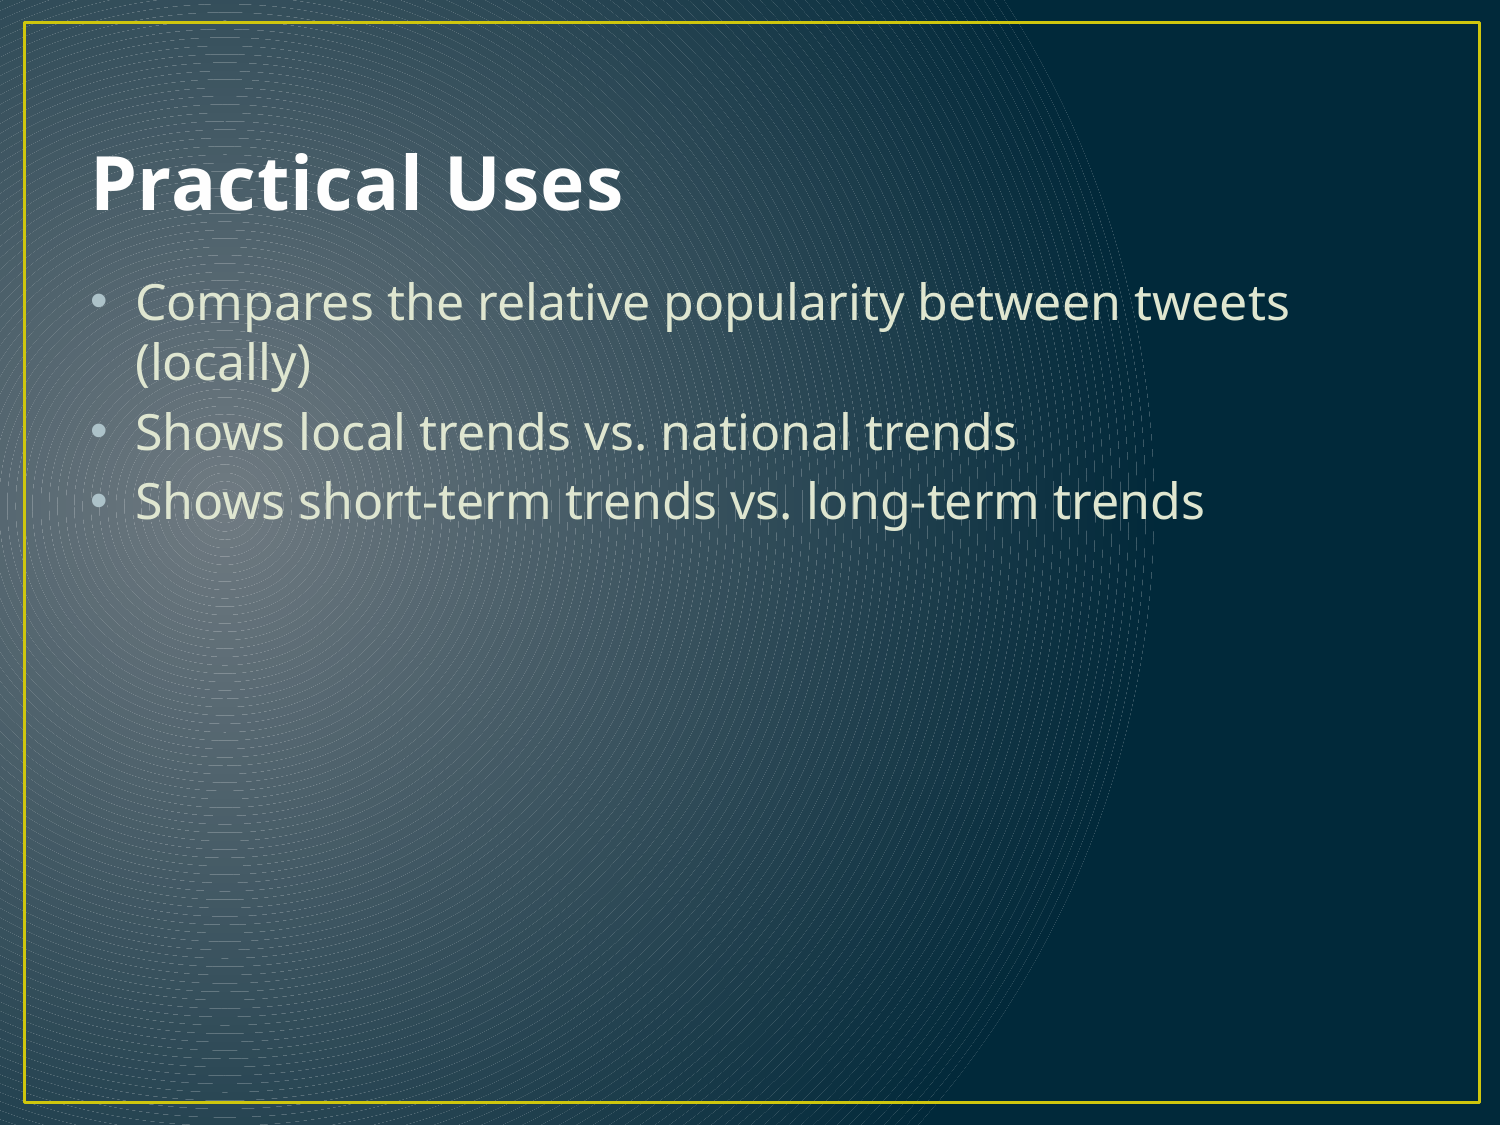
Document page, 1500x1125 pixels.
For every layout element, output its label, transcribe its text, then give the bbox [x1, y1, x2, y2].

list Compares the relative popularity between tweets (locally) Shows local trends vs. national trends Shows short-term trends vs. long-term trends [75, 262, 1425, 1005]
title Practical Uses [75, 45, 1425, 233]
